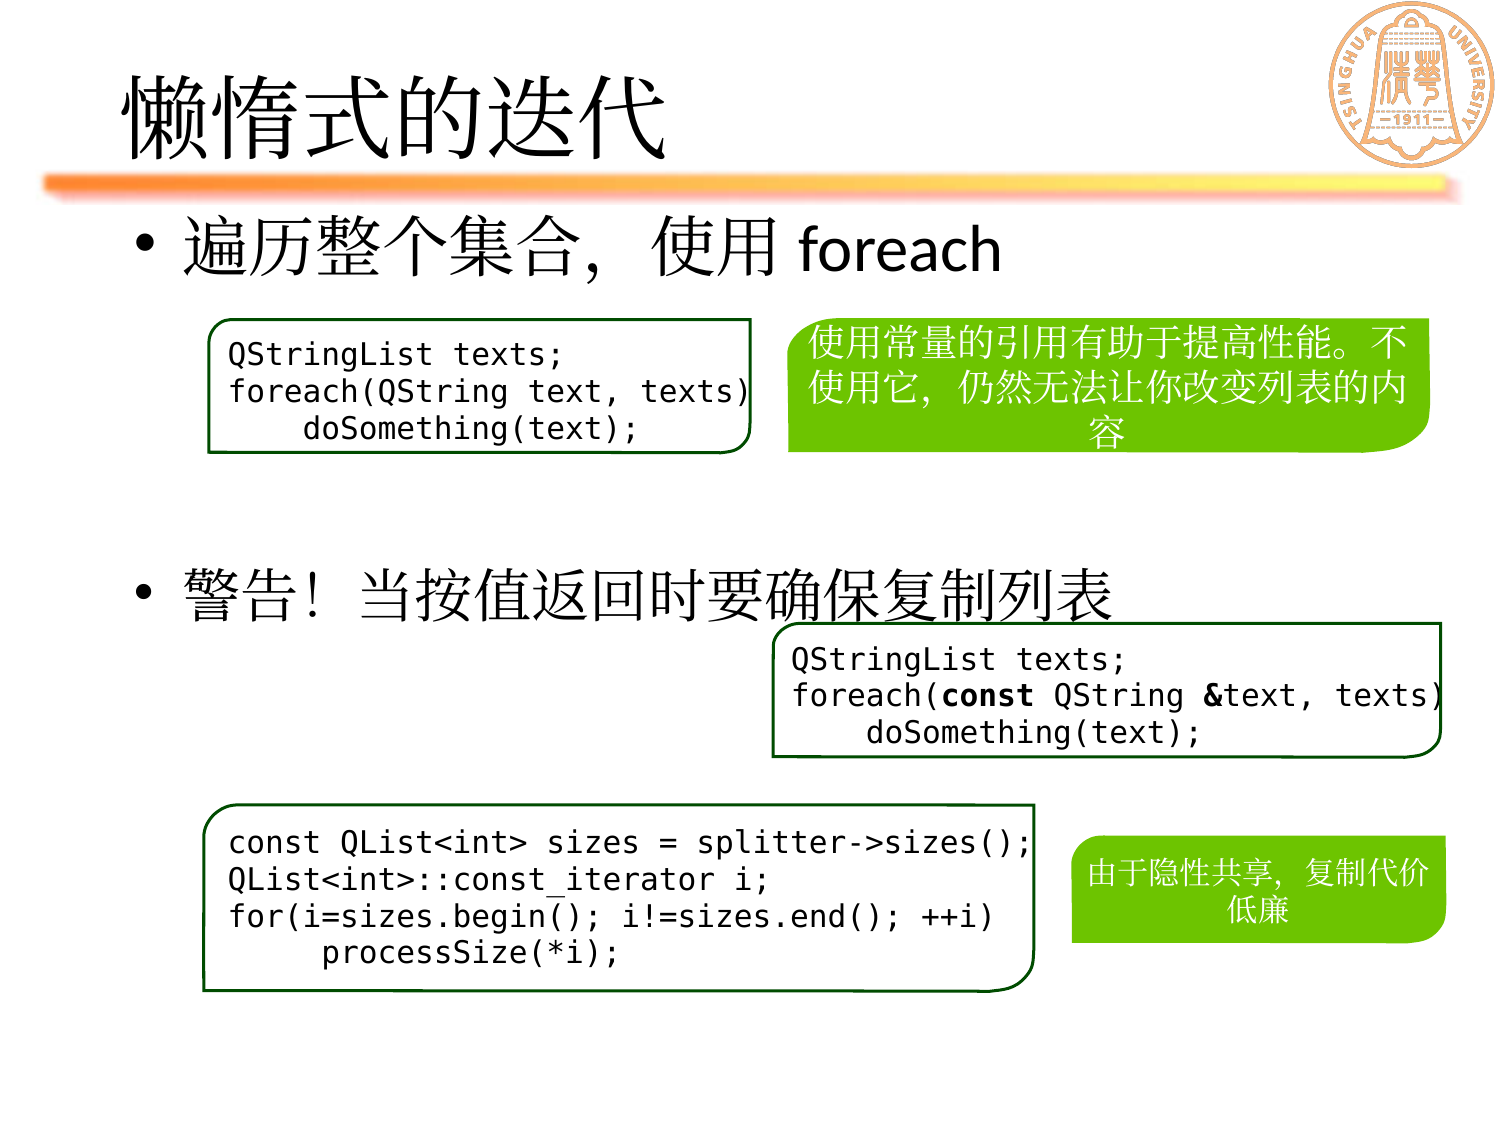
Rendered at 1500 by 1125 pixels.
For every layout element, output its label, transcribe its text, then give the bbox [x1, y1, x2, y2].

title 懒惰式的迭代 [103, 59, 1397, 187]
text_box [208, 319, 751, 453]
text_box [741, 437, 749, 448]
list 遍历整个集合，使用foreach 警告！当按值返回时要确保复制列表 [103, 206, 1397, 1045]
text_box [1069, 835, 1447, 944]
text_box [784, 317, 1431, 453]
text_box [773, 623, 1441, 758]
text_box [203, 804, 1034, 992]
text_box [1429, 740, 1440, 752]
picture [28, 0, 1496, 205]
